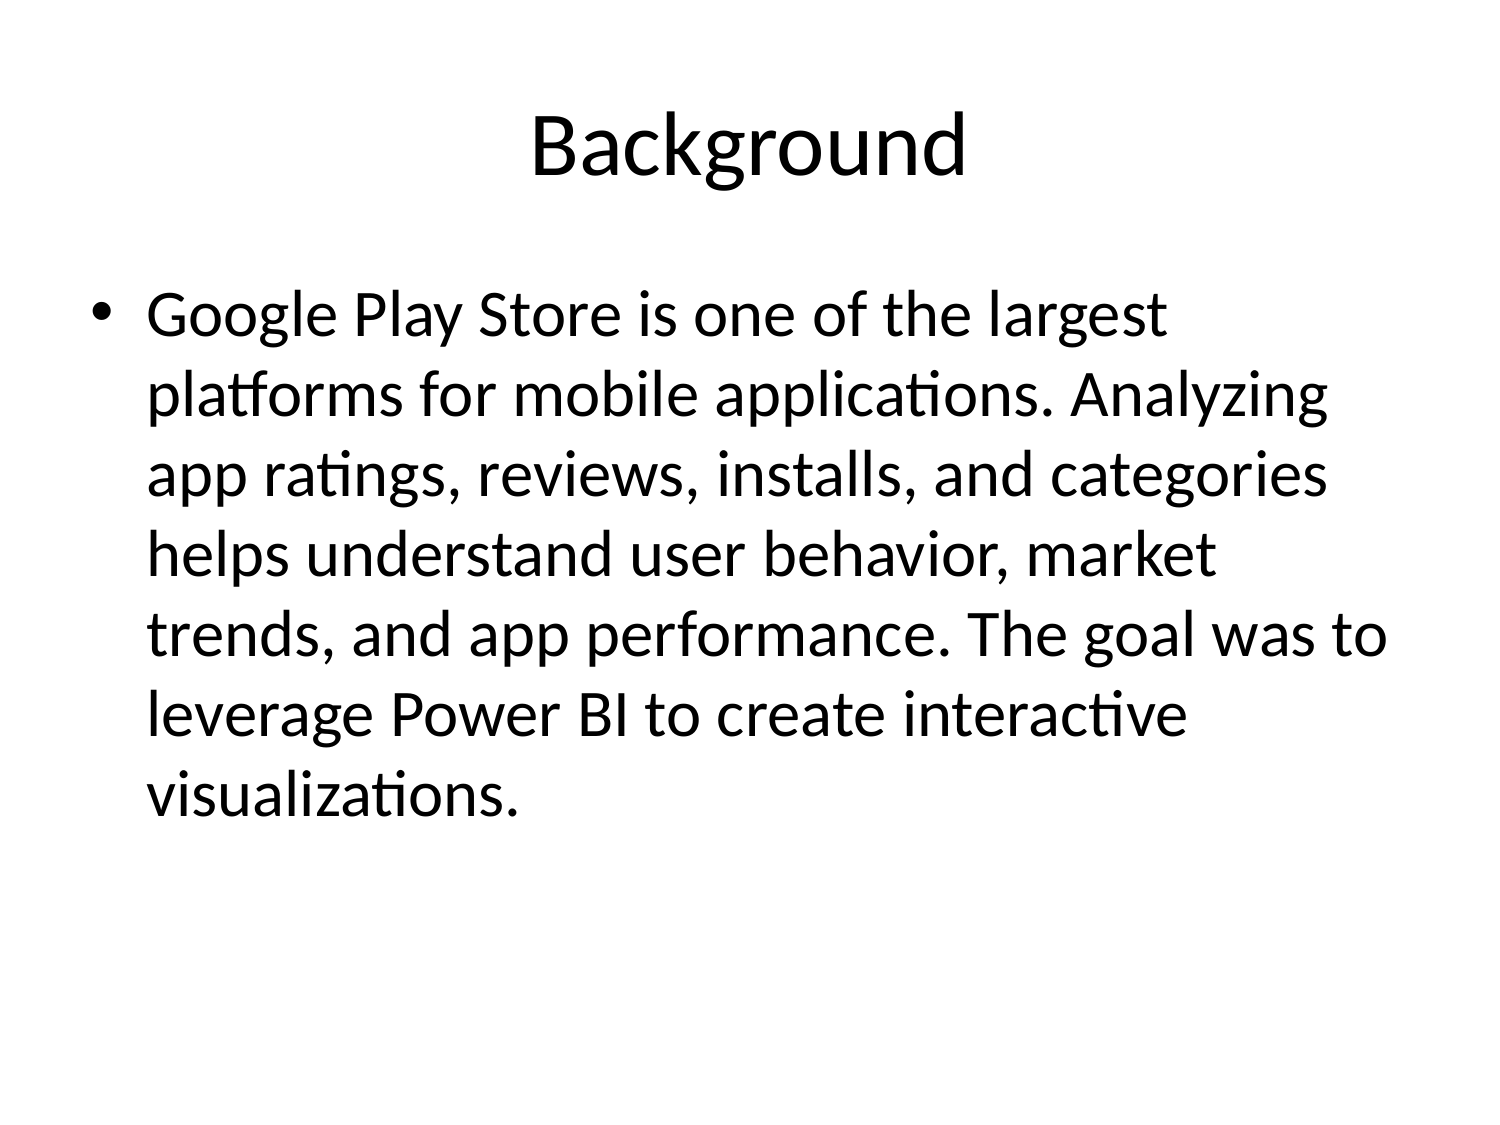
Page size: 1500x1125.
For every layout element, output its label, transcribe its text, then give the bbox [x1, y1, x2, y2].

title Background [75, 45, 1425, 233]
list Google Play Store is one of the largest platforms for mobile applications. Analyzing app ratings, reviews, installs, and categories helps understand user behavior, market trends, and app performance. The goal was to leverage Power BI to create interactive visualizations. [75, 262, 1425, 1005]
